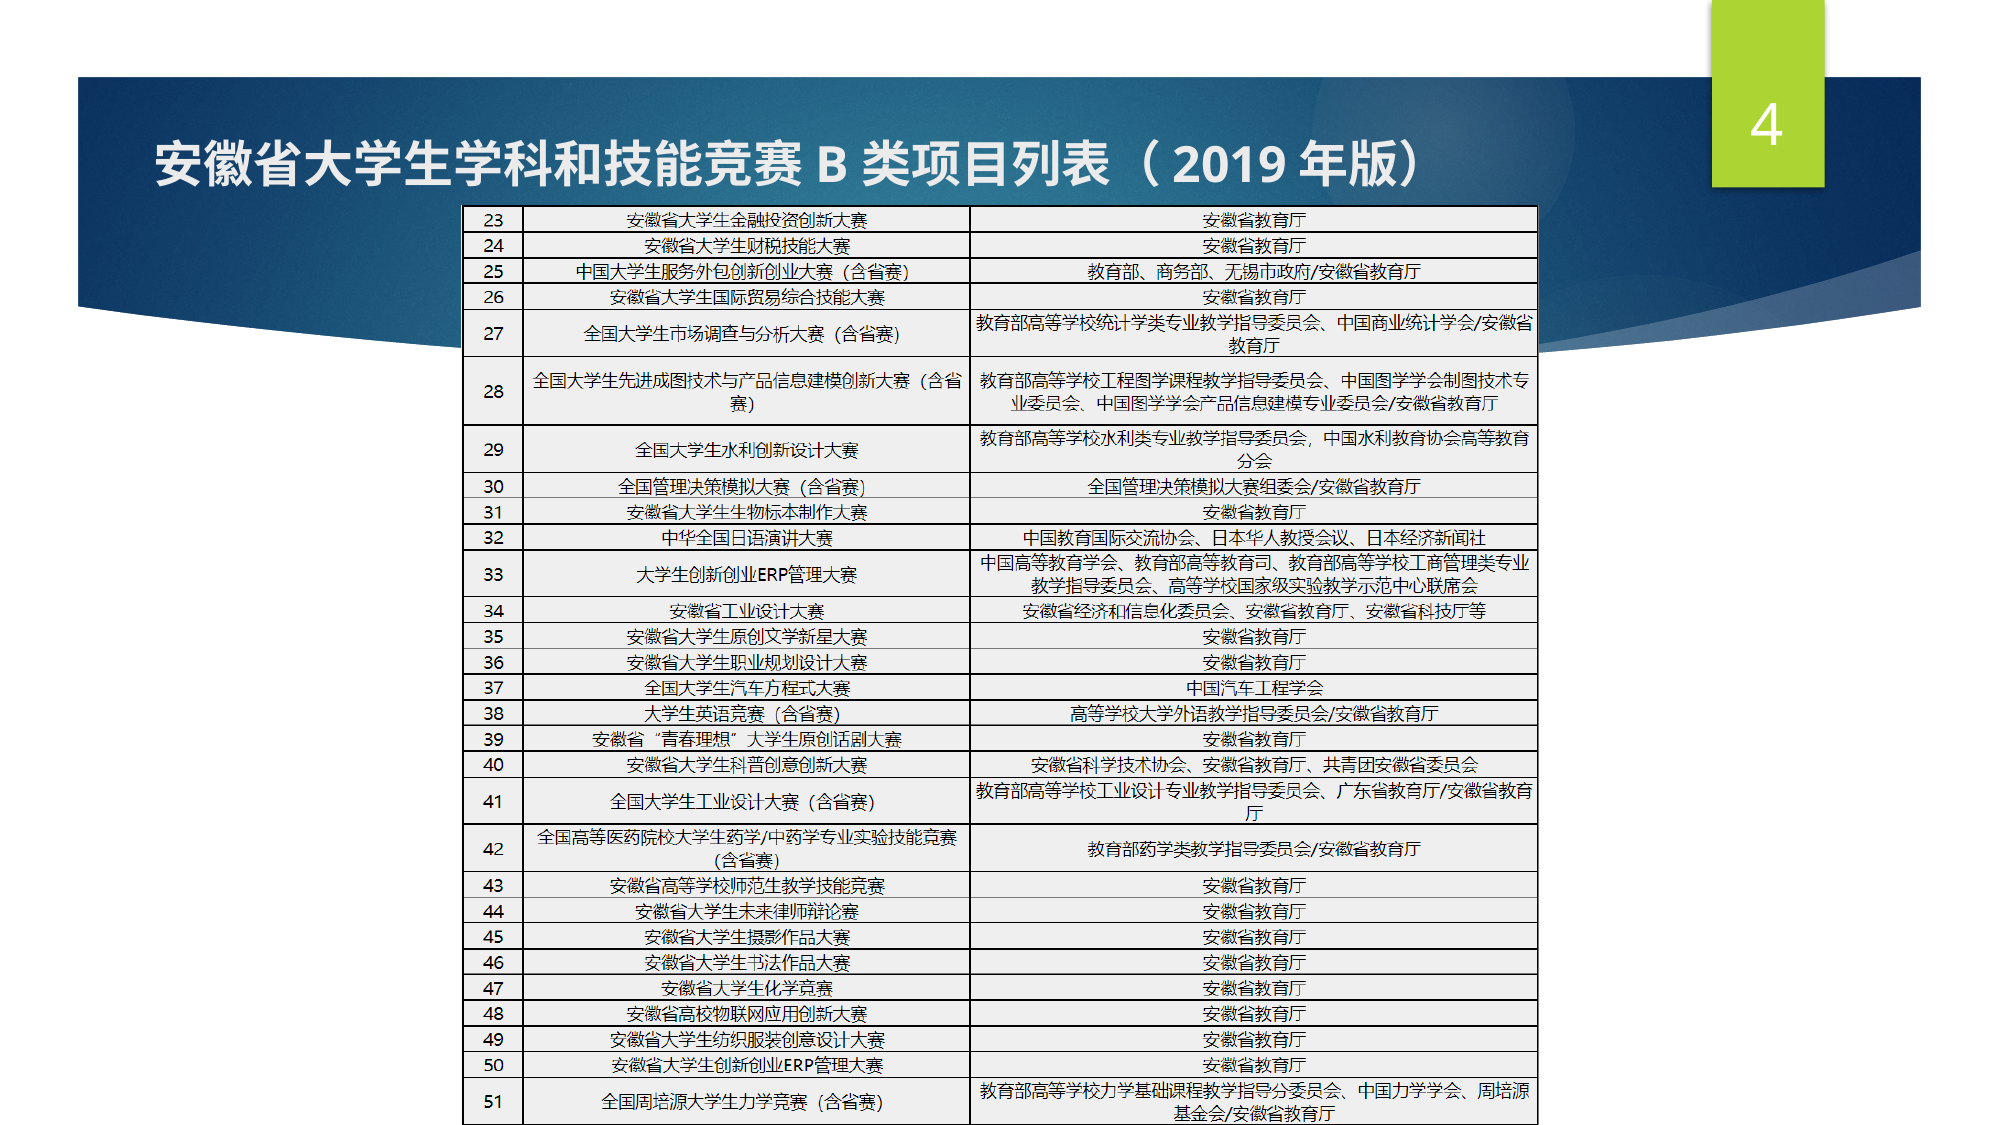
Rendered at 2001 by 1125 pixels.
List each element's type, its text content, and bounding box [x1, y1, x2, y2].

title 安徽省大学生学科和技能竞赛B类项目列表（2019年版） [138, 104, 1576, 221]
slide_number 4 [1698, 48, 1836, 175]
picture [461, 205, 1539, 1125]
